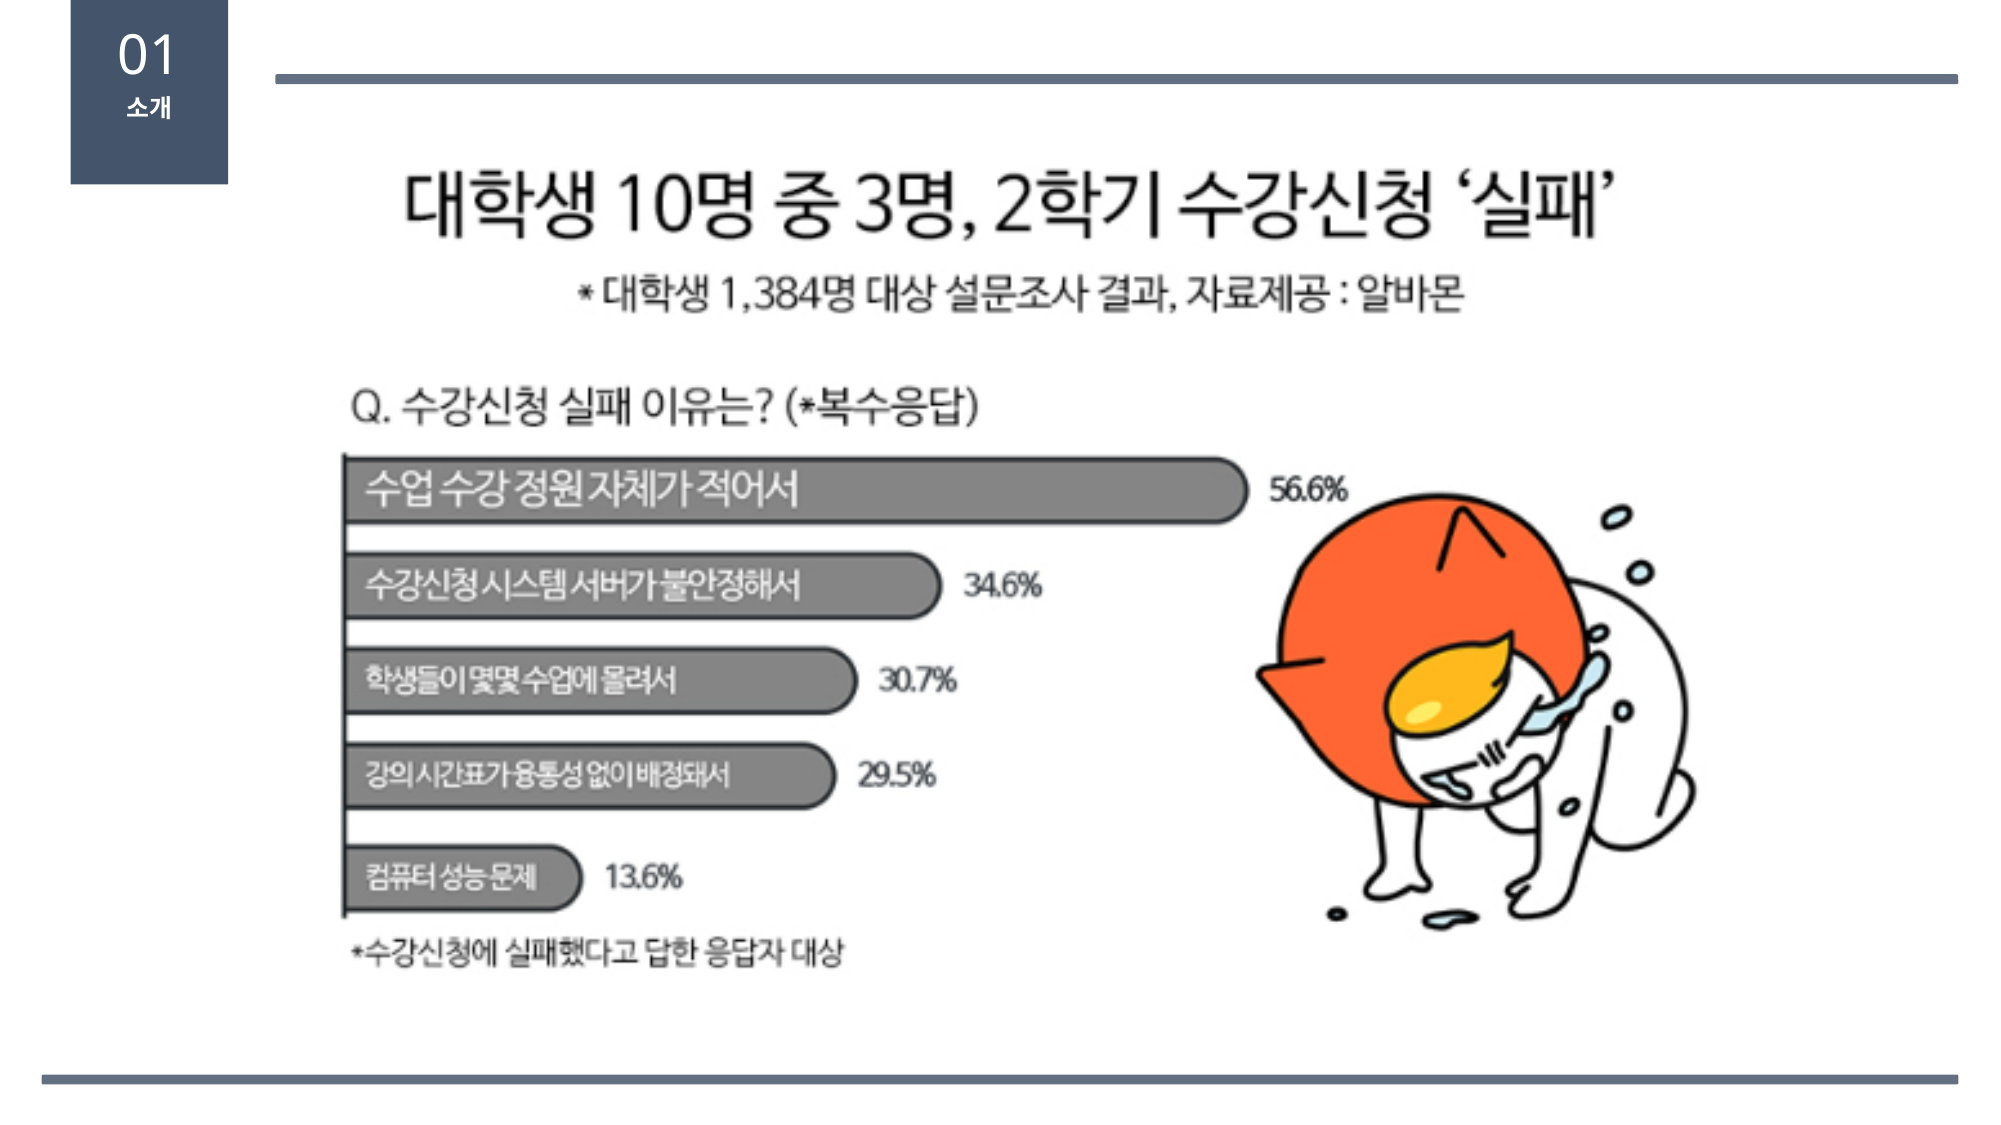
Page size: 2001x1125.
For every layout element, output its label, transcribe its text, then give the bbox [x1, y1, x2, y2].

text_box [70, 161, 229, 185]
text_box [70, 0, 229, 11]
text_box 소개 [7, 85, 292, 161]
text_box 01 [7, 11, 292, 85]
text_box [292, 73, 1960, 86]
picture [334, 136, 1756, 989]
text_box [40, 1073, 1960, 1086]
